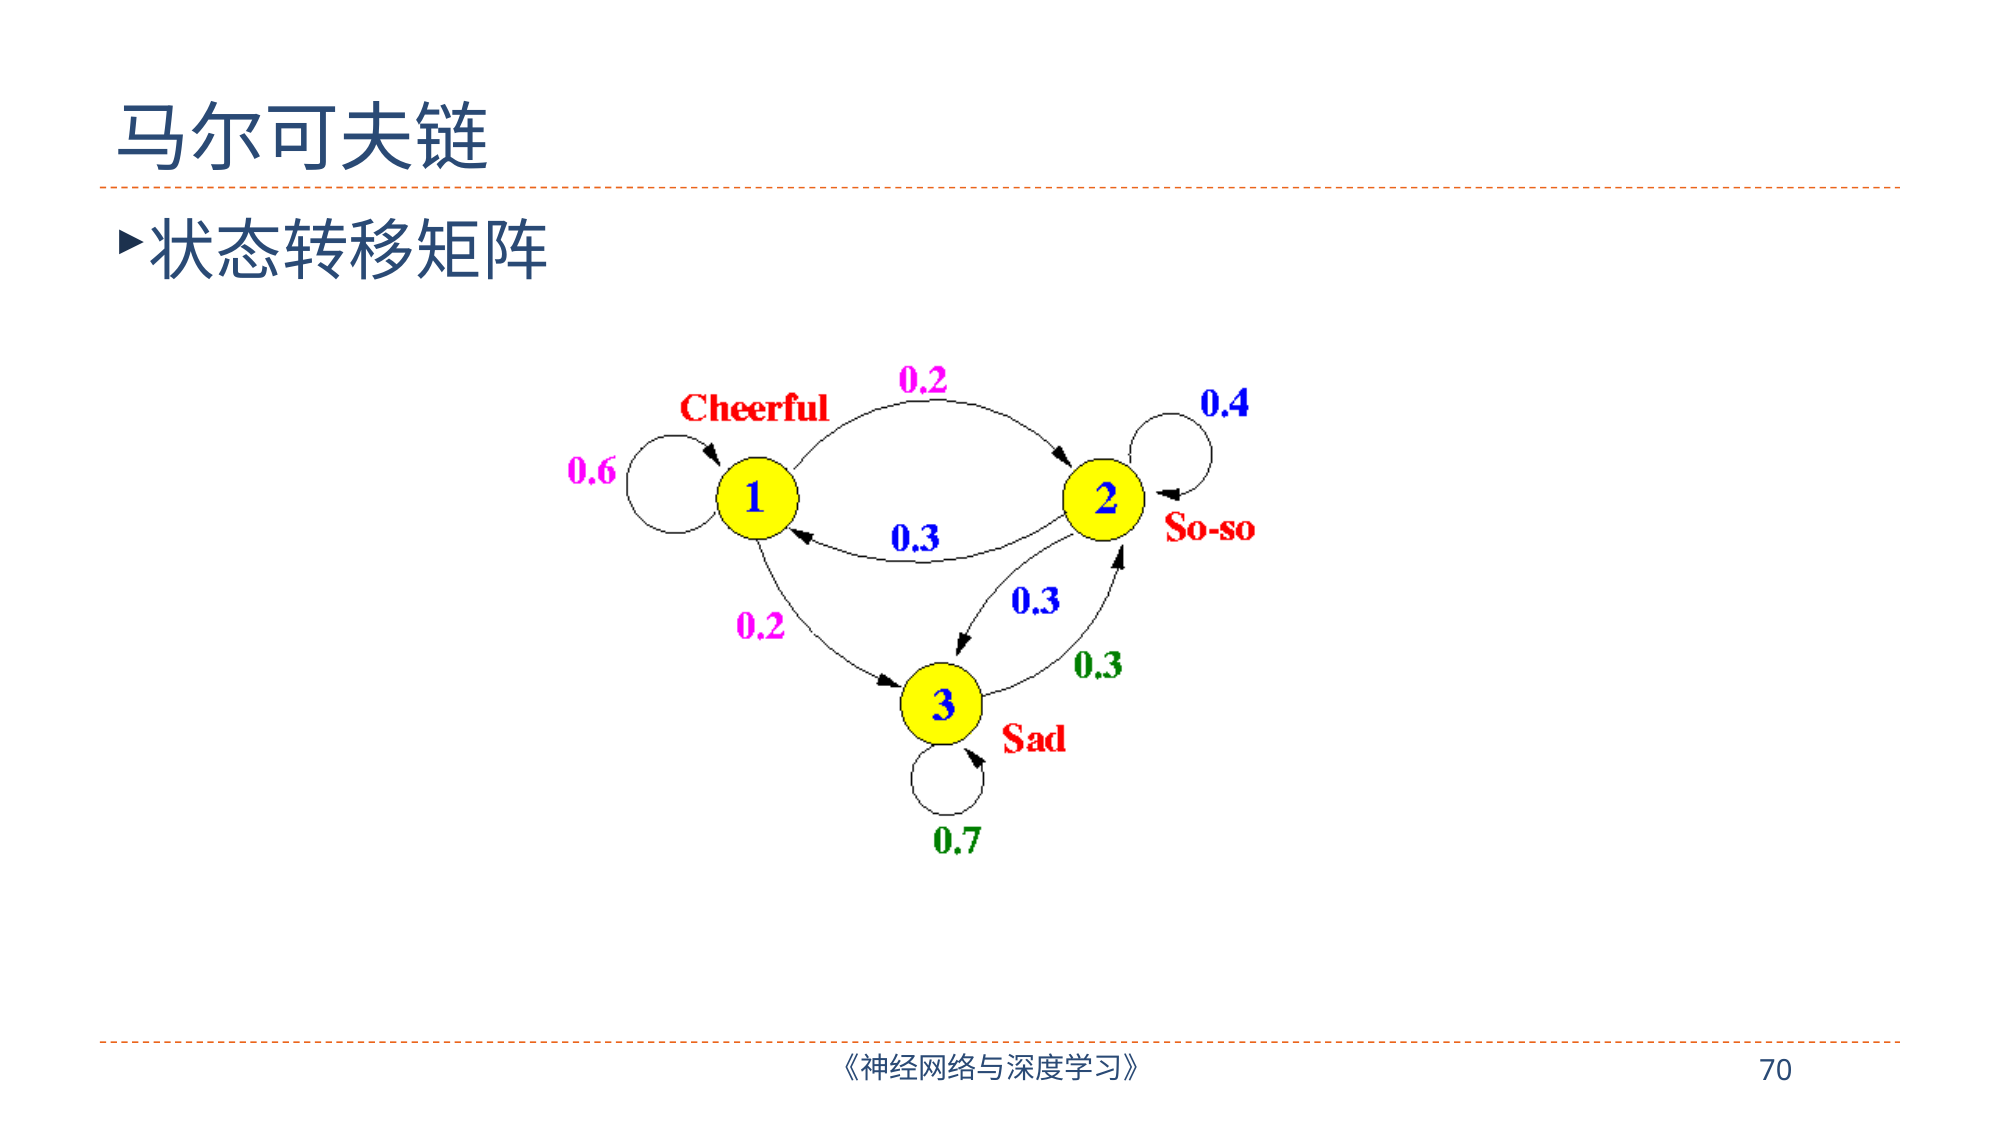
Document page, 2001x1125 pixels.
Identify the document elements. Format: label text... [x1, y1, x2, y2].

picture [449, 324, 1444, 885]
title 马尔可夫链 [99, 24, 1900, 188]
list 状态转移矩阵 [99, 200, 1900, 1010]
